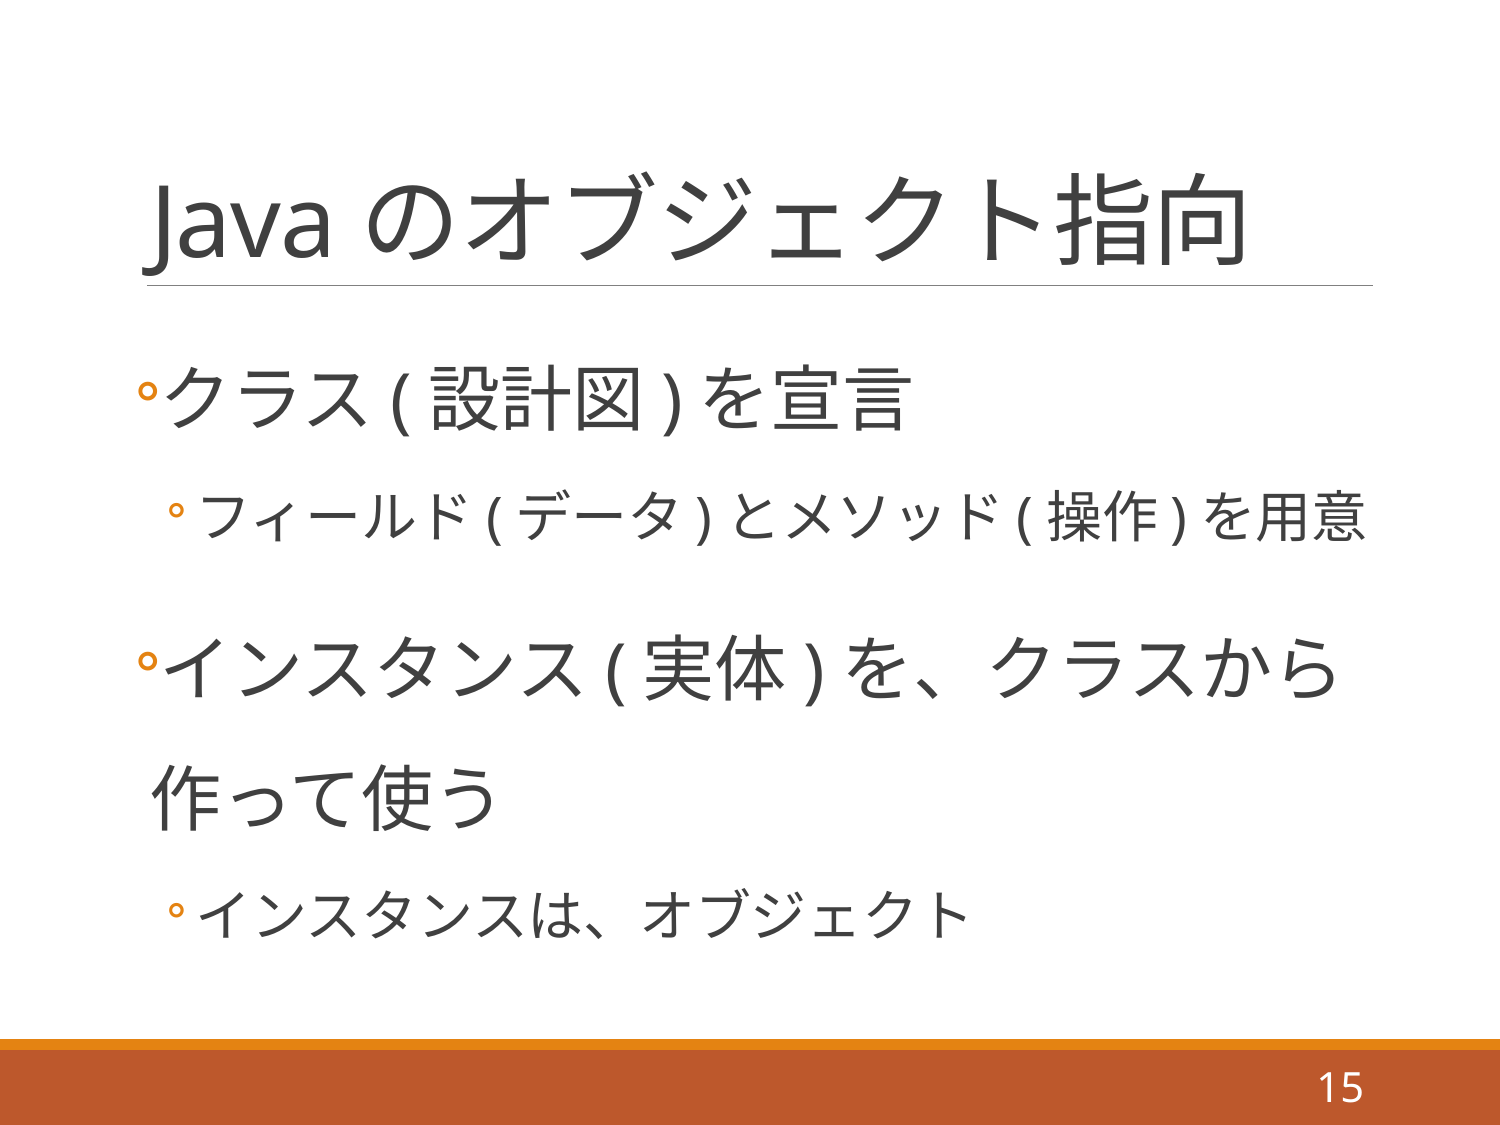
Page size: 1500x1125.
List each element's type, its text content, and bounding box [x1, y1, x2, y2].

slide_number 15 [1218, 1059, 1380, 1120]
list クラス(設計図)を宣言 フィールド(データ)とメソッド(操作)を用意 インスタンス(実体)を、クラスから作って使う インスタンスは、オブジェクト [135, 302, 1373, 963]
title Javaのオブジェクト指向 [135, 47, 1373, 285]
